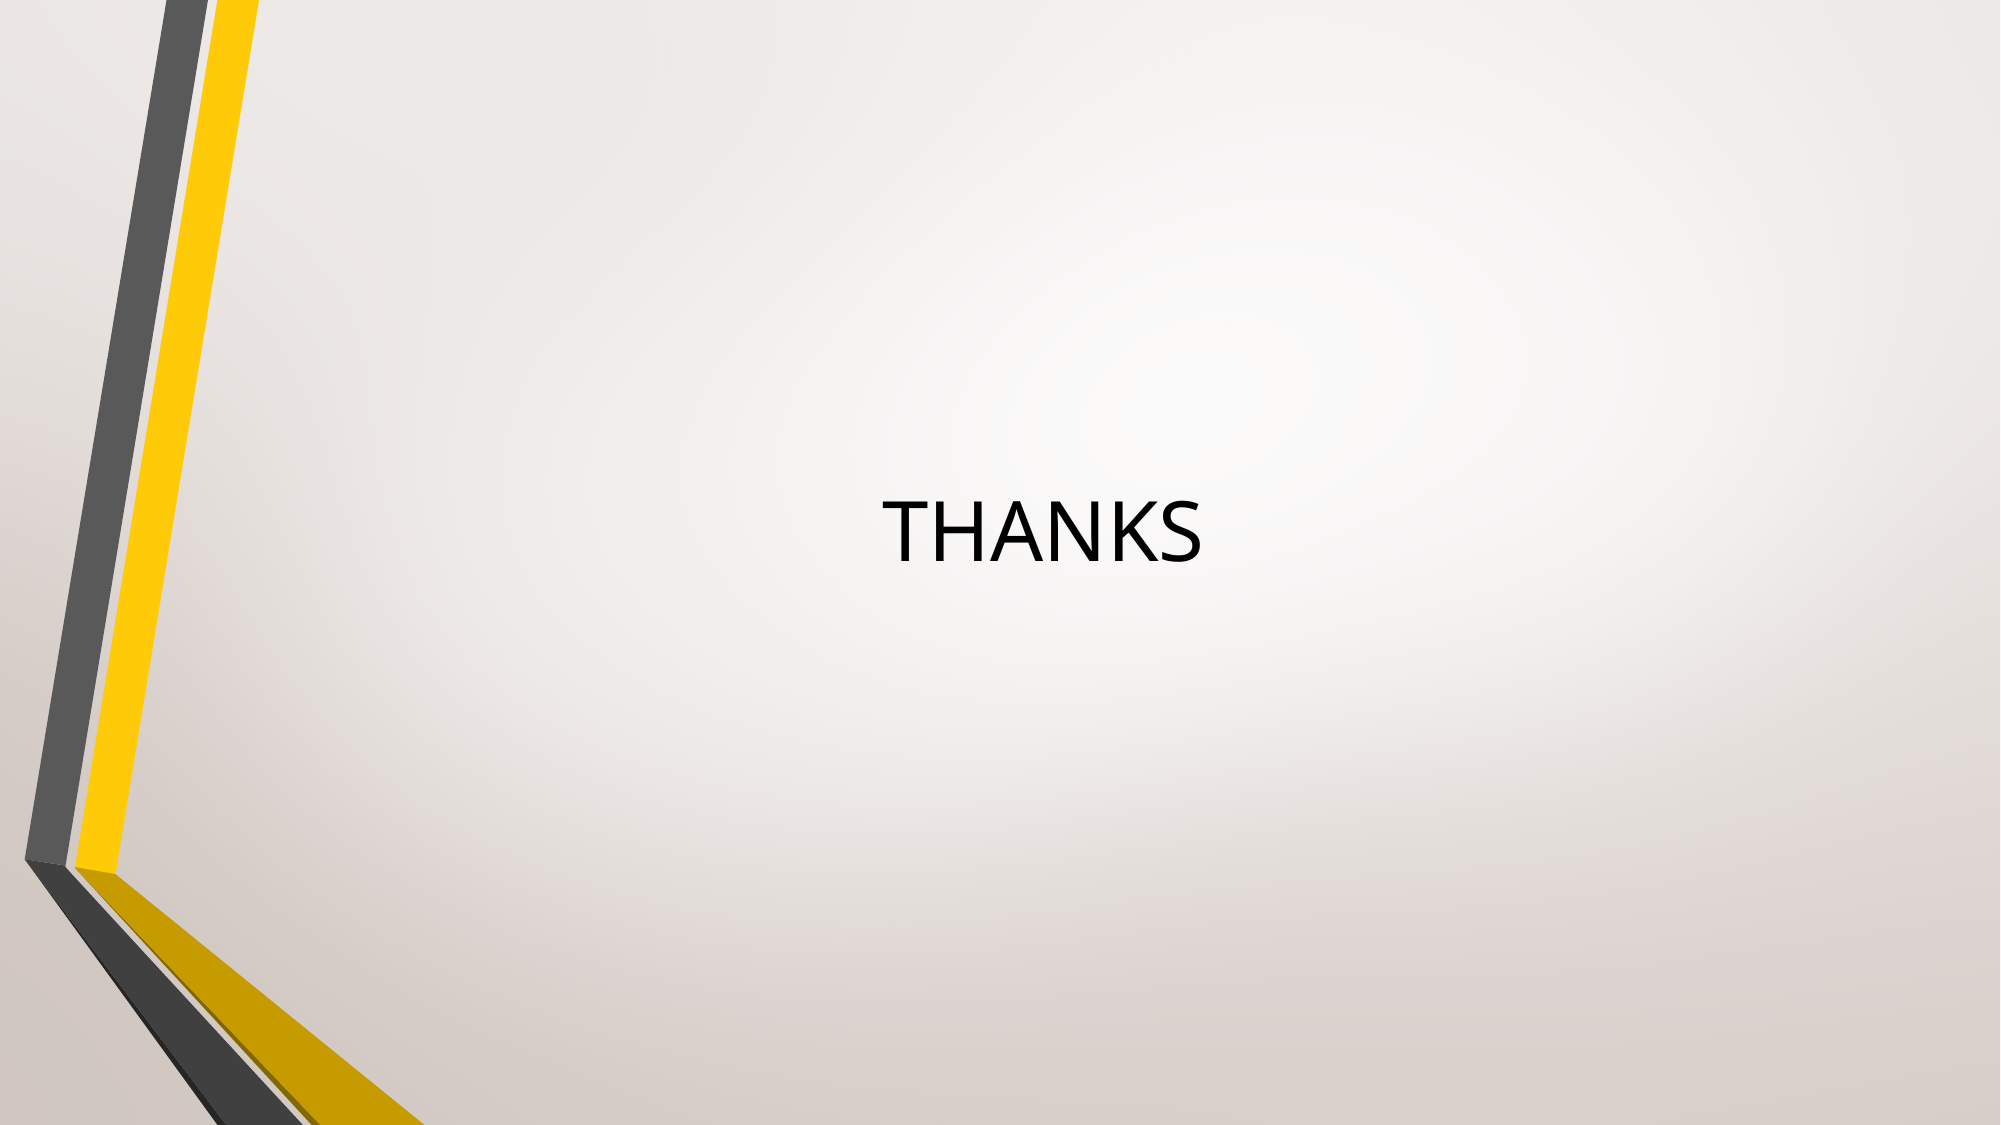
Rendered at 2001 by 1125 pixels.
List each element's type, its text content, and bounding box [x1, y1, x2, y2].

title THANKS [221, 384, 1866, 673]
